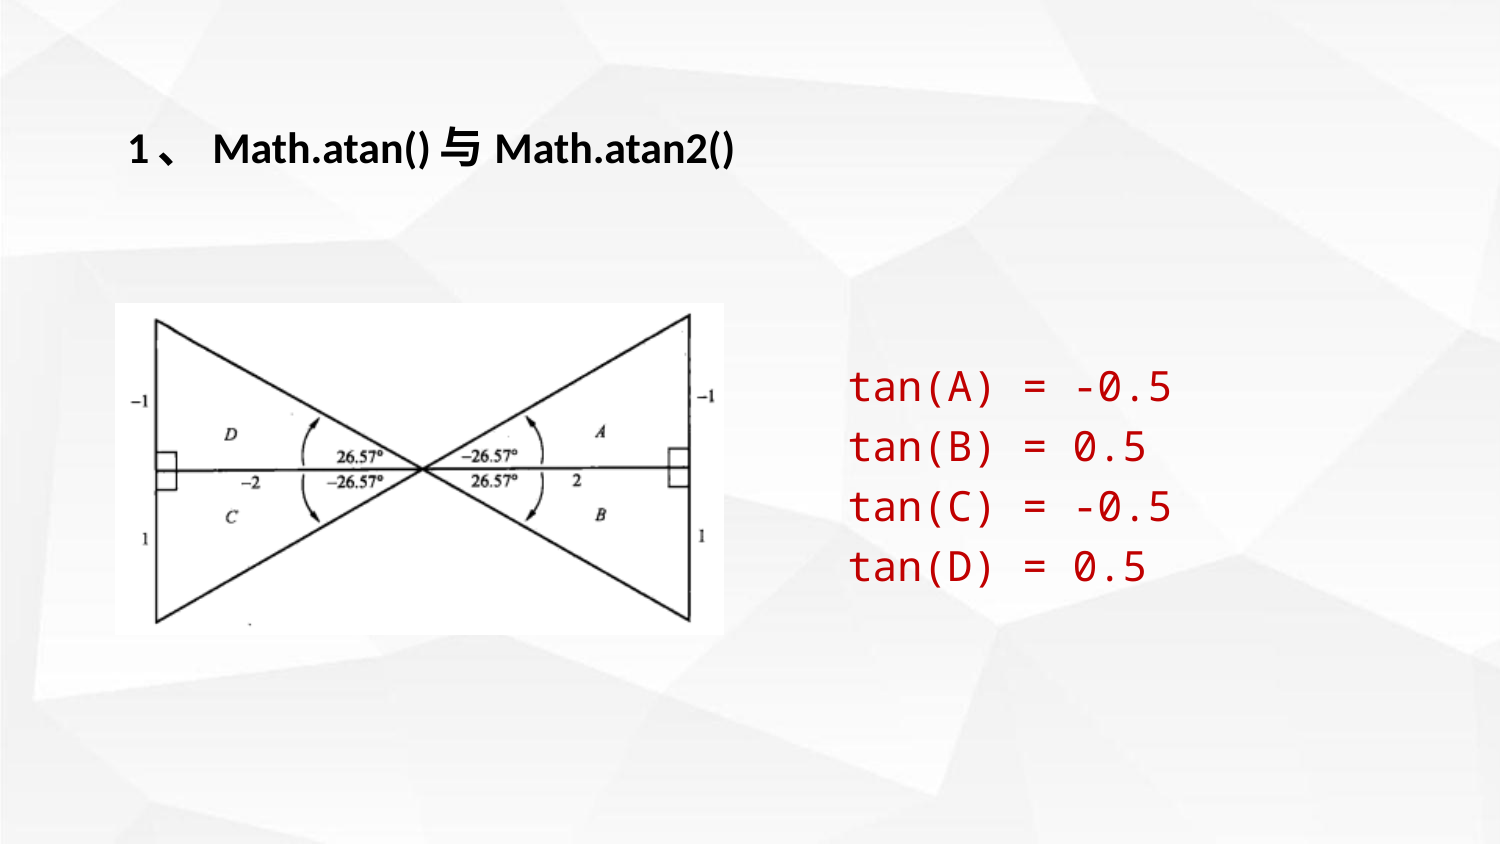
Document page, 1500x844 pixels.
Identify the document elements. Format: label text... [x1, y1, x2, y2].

picture [0, 0, 1500, 844]
text_box tan(A) = -0.5 tan(B) = 0.5 tan(C) = -0.5 tan(D) = 0.5 [832, 342, 1188, 598]
list 1、Math.atan()与Math.atan2() [112, 104, 1449, 184]
